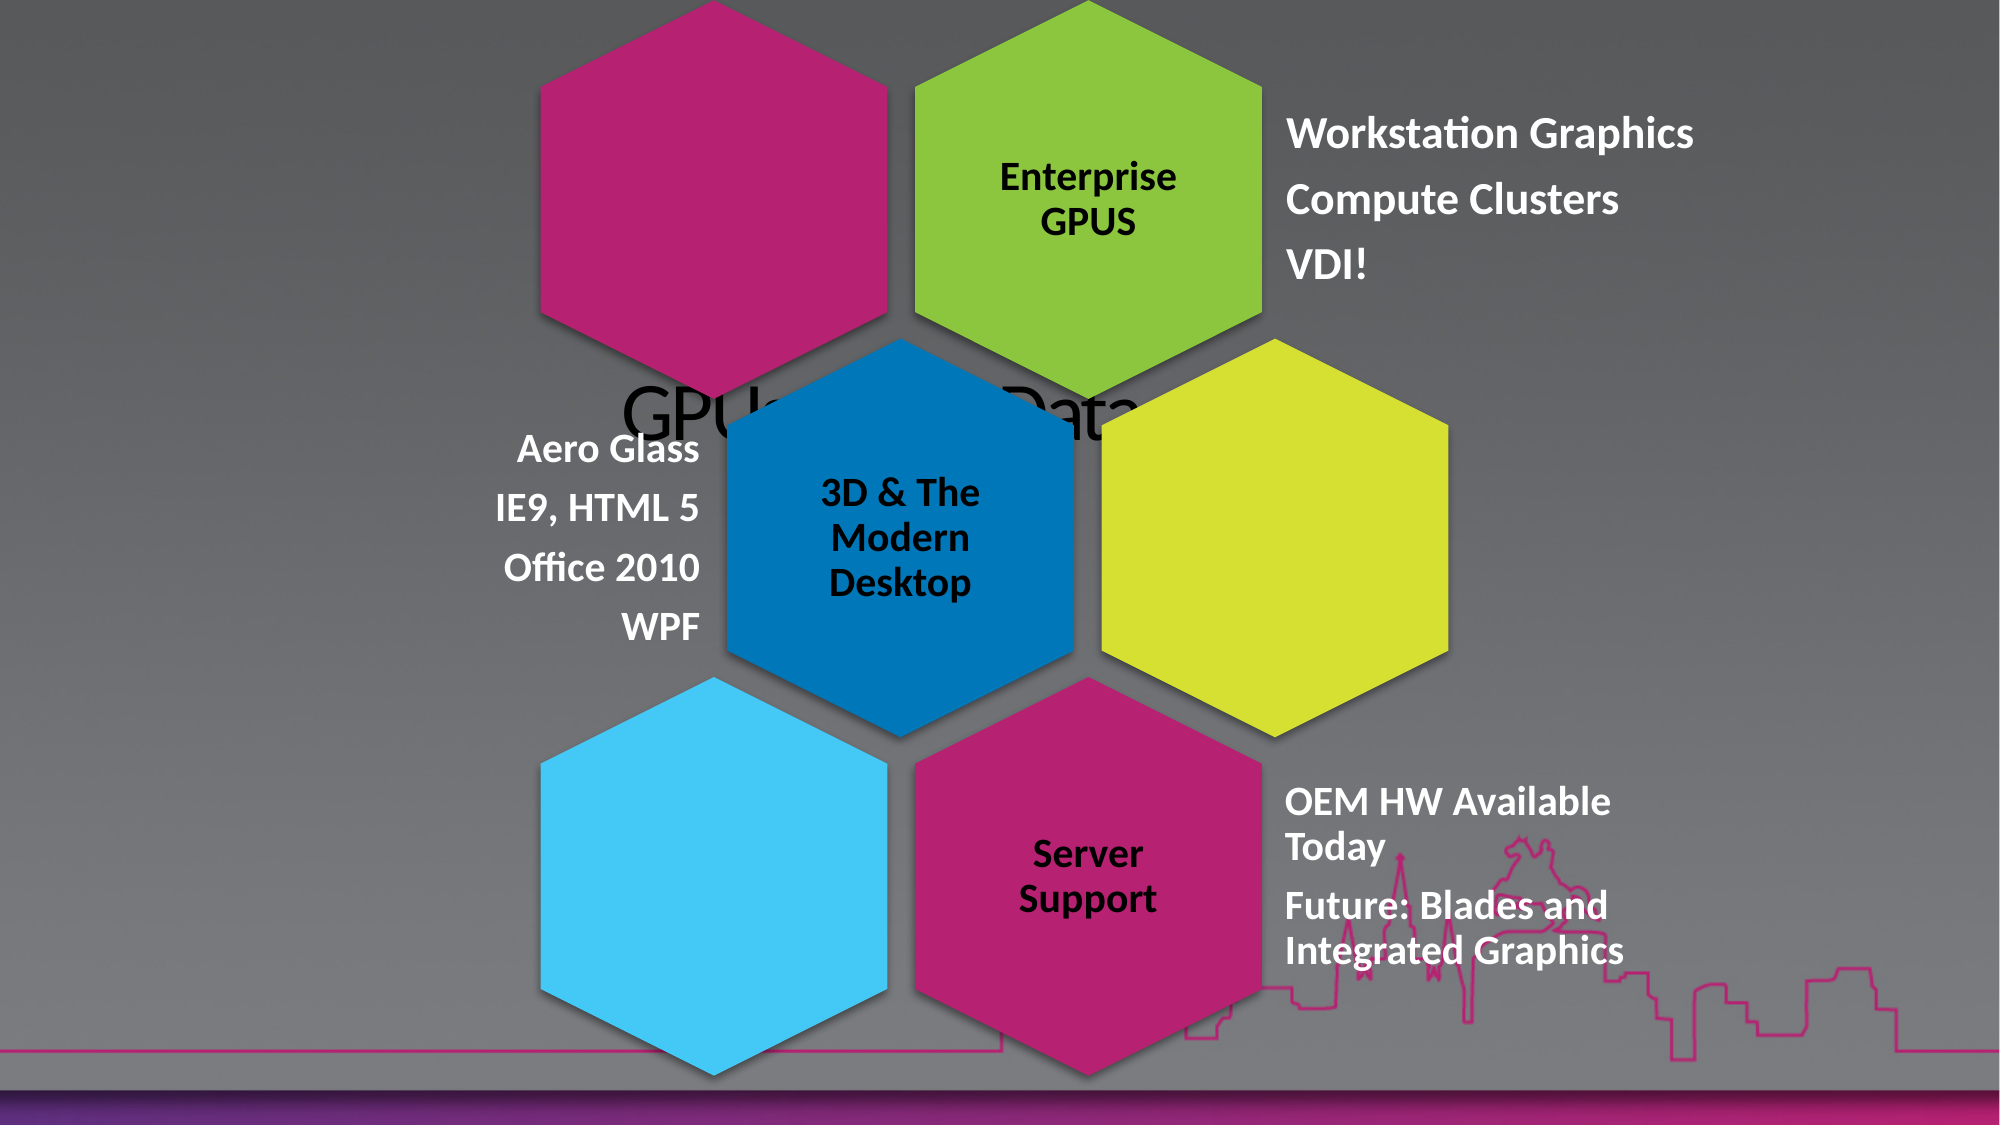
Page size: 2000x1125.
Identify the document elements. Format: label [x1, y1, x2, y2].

picture [0, 1077, 2000, 1125]
text_box [0, 0, 2000, 1077]
